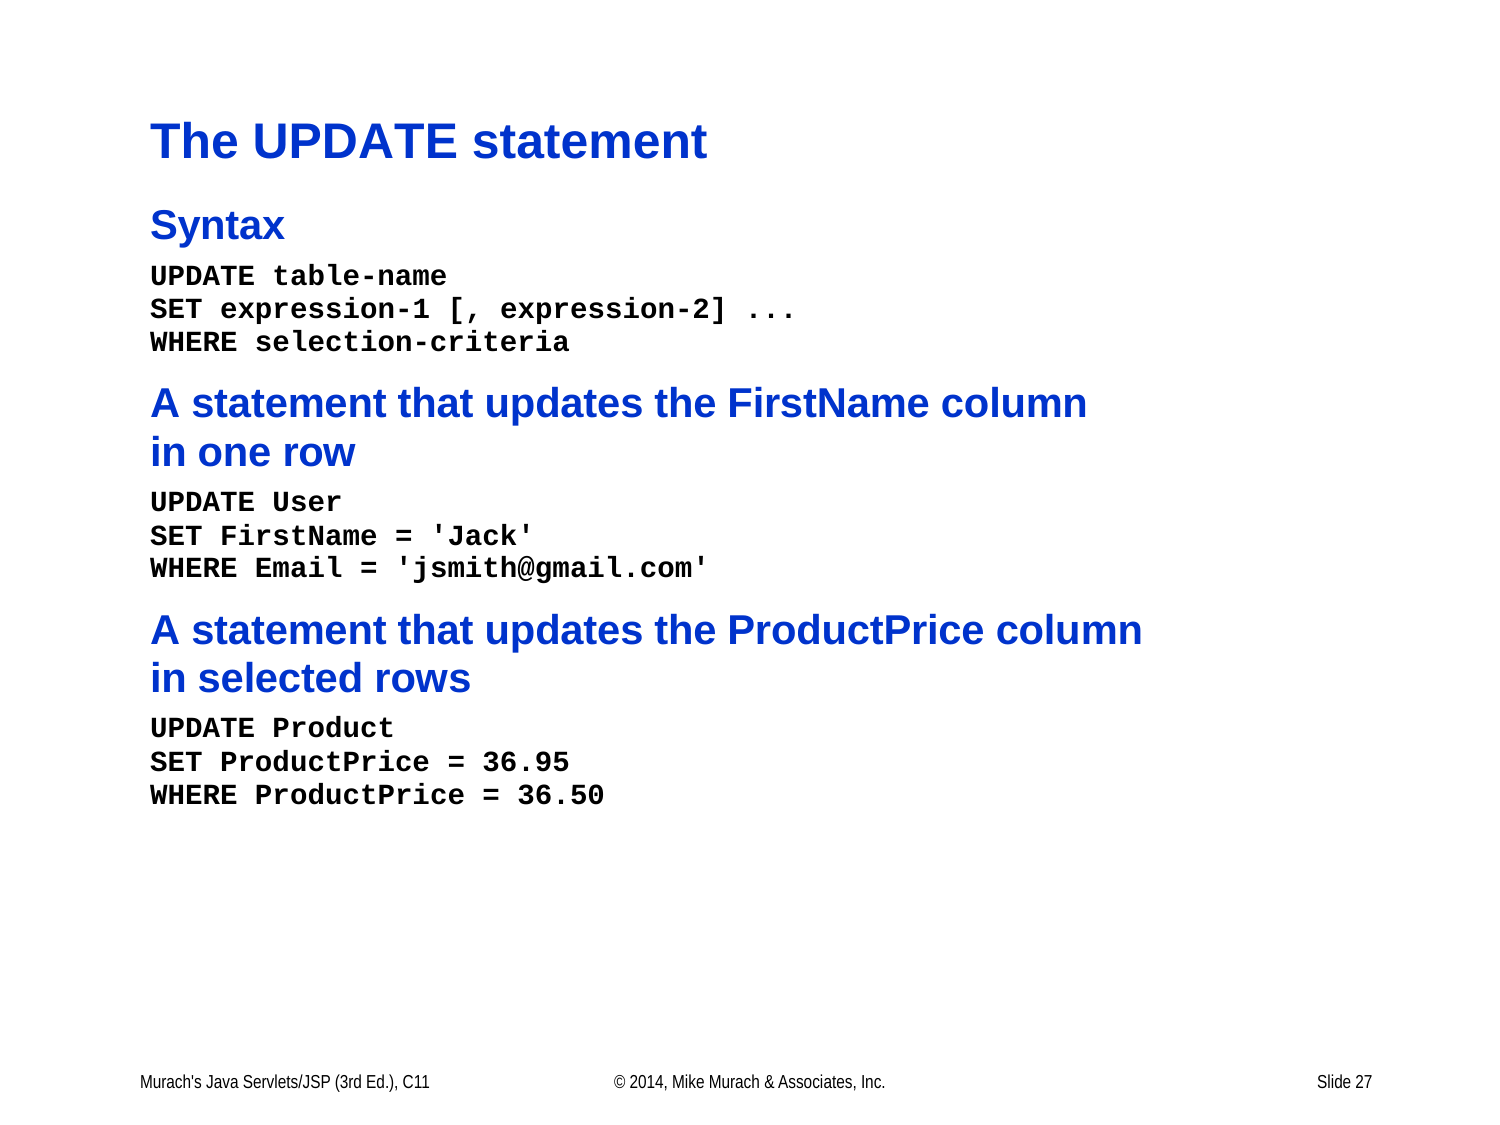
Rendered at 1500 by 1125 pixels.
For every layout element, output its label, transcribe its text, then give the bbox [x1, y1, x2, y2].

footer © 2014, Mike Murach & Associates, Inc. [474, 1025, 1025, 1100]
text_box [149, 181, 1348, 901]
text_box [149, 112, 1348, 181]
slide_number Murach's Java Servlets/JSP (3rd Ed.), C11 [125, 1025, 450, 1100]
slide_number Slide 27 [1074, 1025, 1388, 1100]
